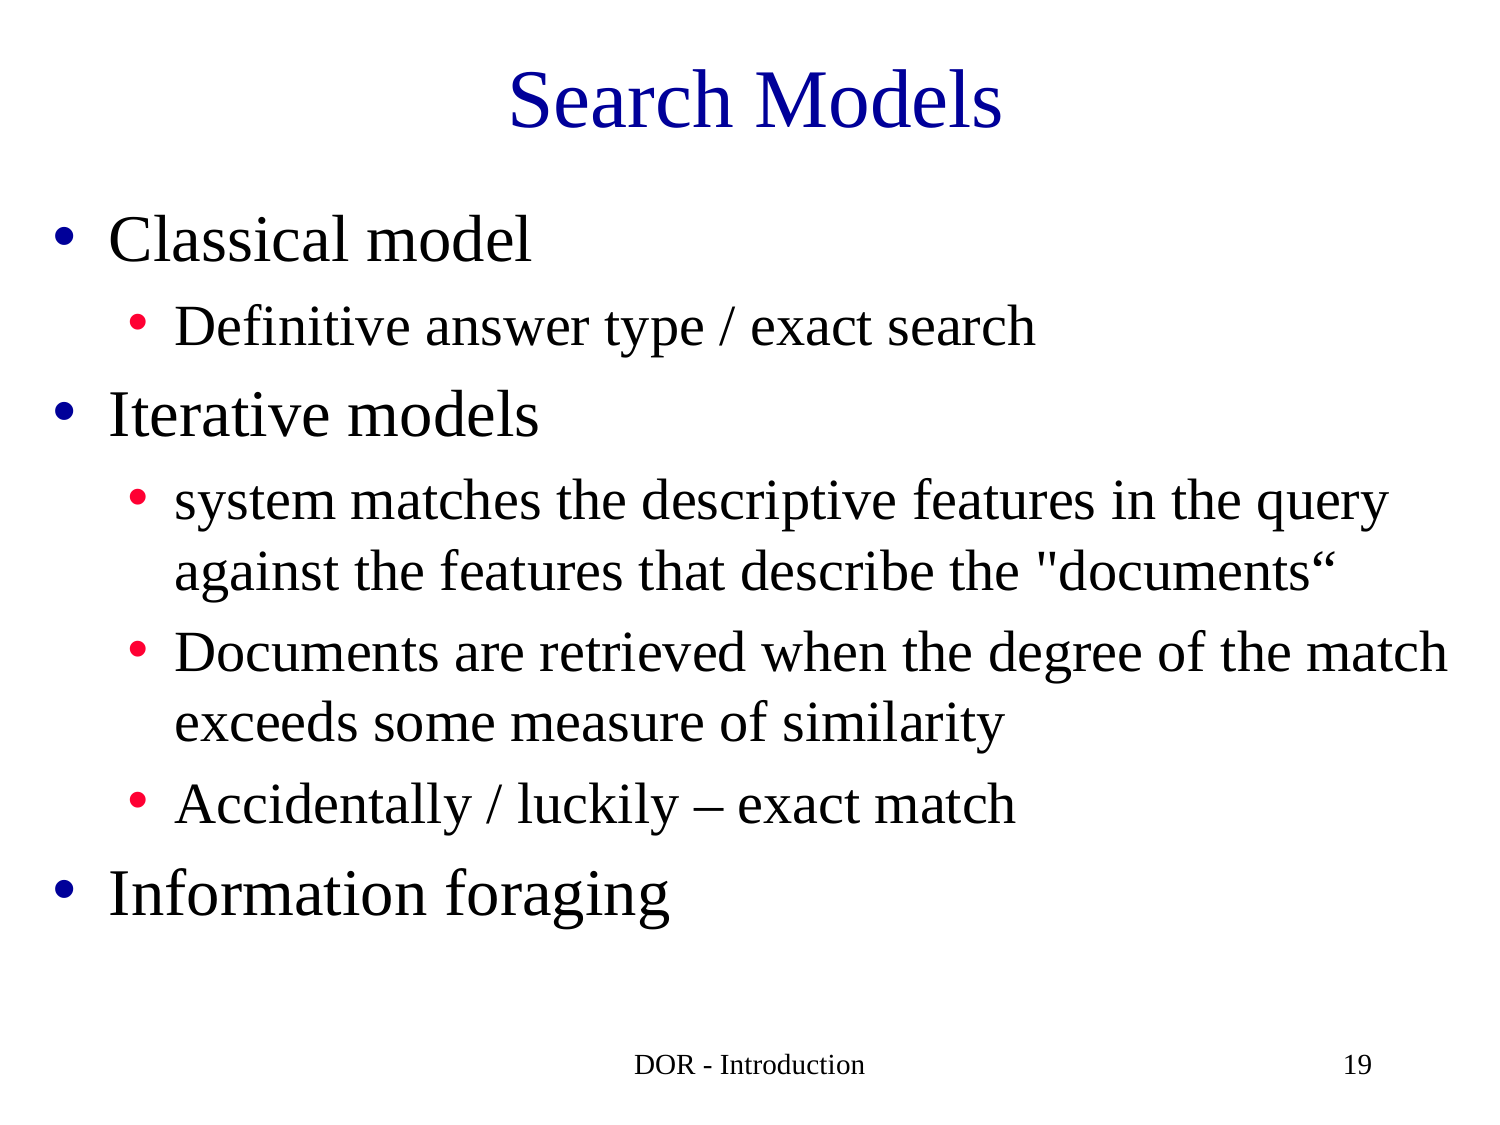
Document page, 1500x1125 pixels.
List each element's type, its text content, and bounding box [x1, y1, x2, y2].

title Search Models [50, 24, 1463, 163]
list Classical model Definitive answer type / exact search Iterative models system matches the descriptive features in the query against the features that describe the "documents“ Documents are retrieved when the degree of the match exceeds some measure of similarity Accidentally / luckily – exact match Information foraging [37, 187, 1482, 1063]
slide_number 19 [1074, 1024, 1388, 1101]
footer DOR - Introduction [512, 1024, 988, 1101]
